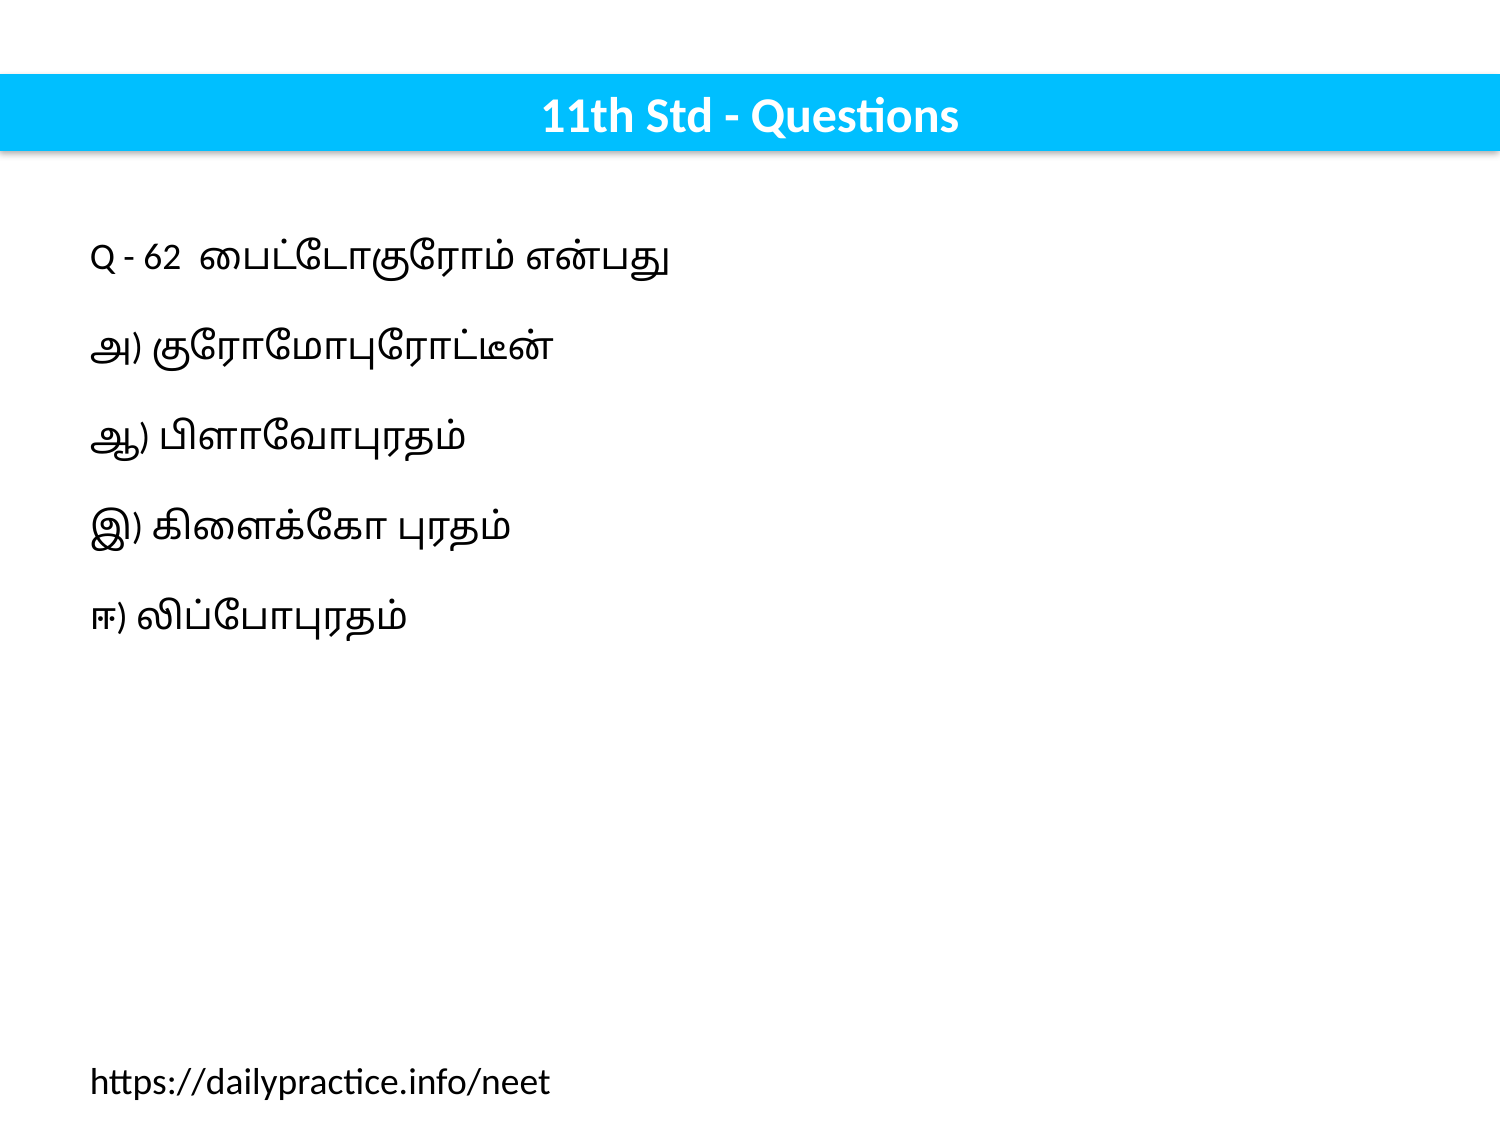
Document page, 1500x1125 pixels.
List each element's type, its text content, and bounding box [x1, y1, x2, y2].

text_box அ) குரோமோபுரோட்டீன் ஆ) பிளாவோபுரதம் இ) கிளைக்கோ புரதம் ஈ) லிப்போபுரதம் [74, 224, 1275, 645]
text_box https://dailypractice.info/neet [74, 1049, 675, 1110]
text_box 11th Std - Questions [0, 74, 1500, 151]
